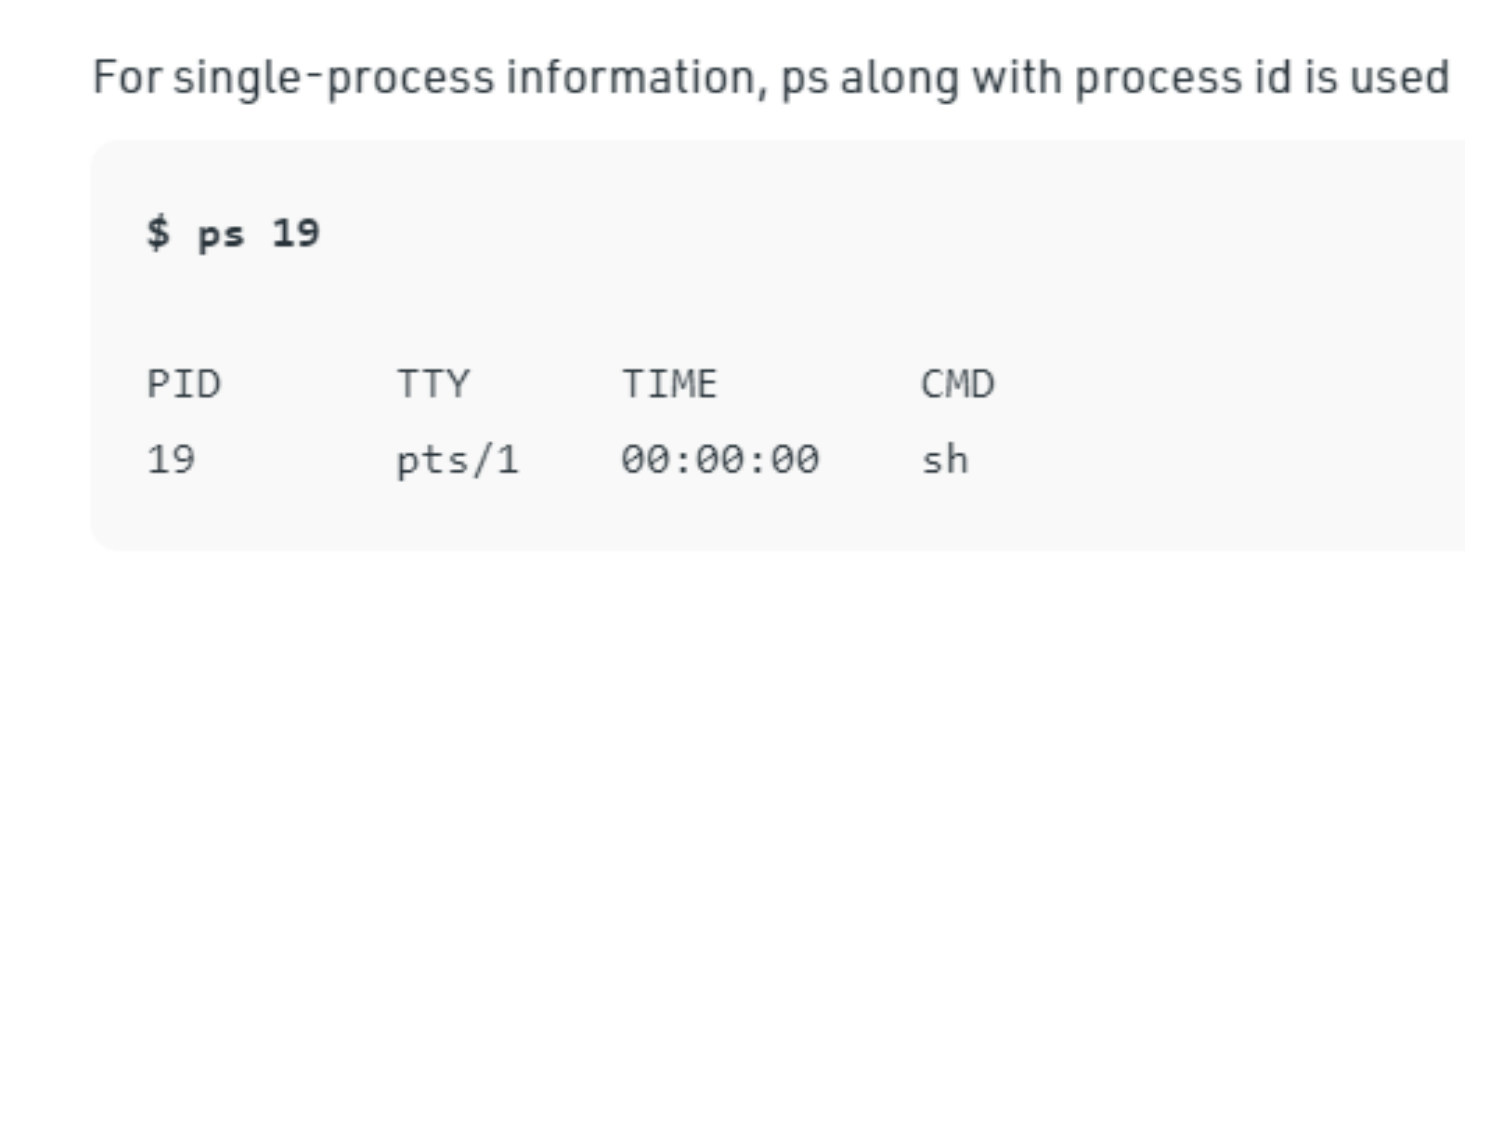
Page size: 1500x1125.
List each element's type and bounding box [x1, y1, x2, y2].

picture [74, 49, 1466, 563]
